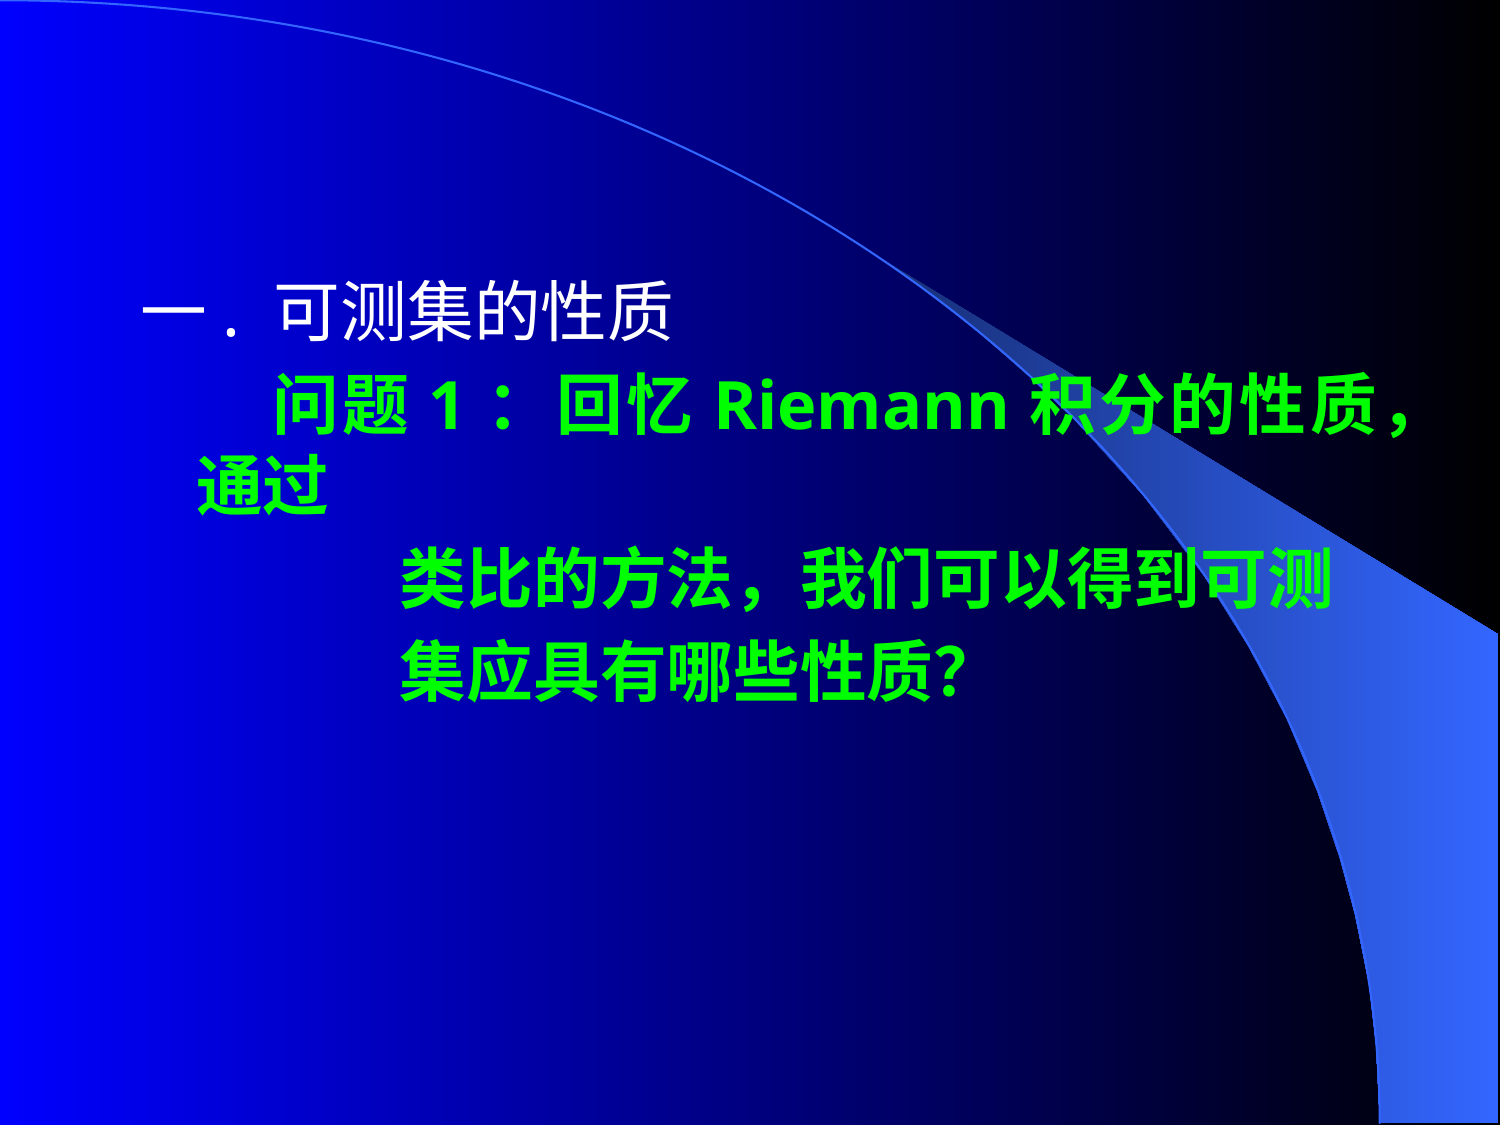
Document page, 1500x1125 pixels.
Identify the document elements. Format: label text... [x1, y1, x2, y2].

list 一. 可测集的性质 问题1：回忆Riemann积分的性质，通过 类比的方法，我们可以得到可测 集应具有哪些性质？ [125, 262, 1463, 1063]
